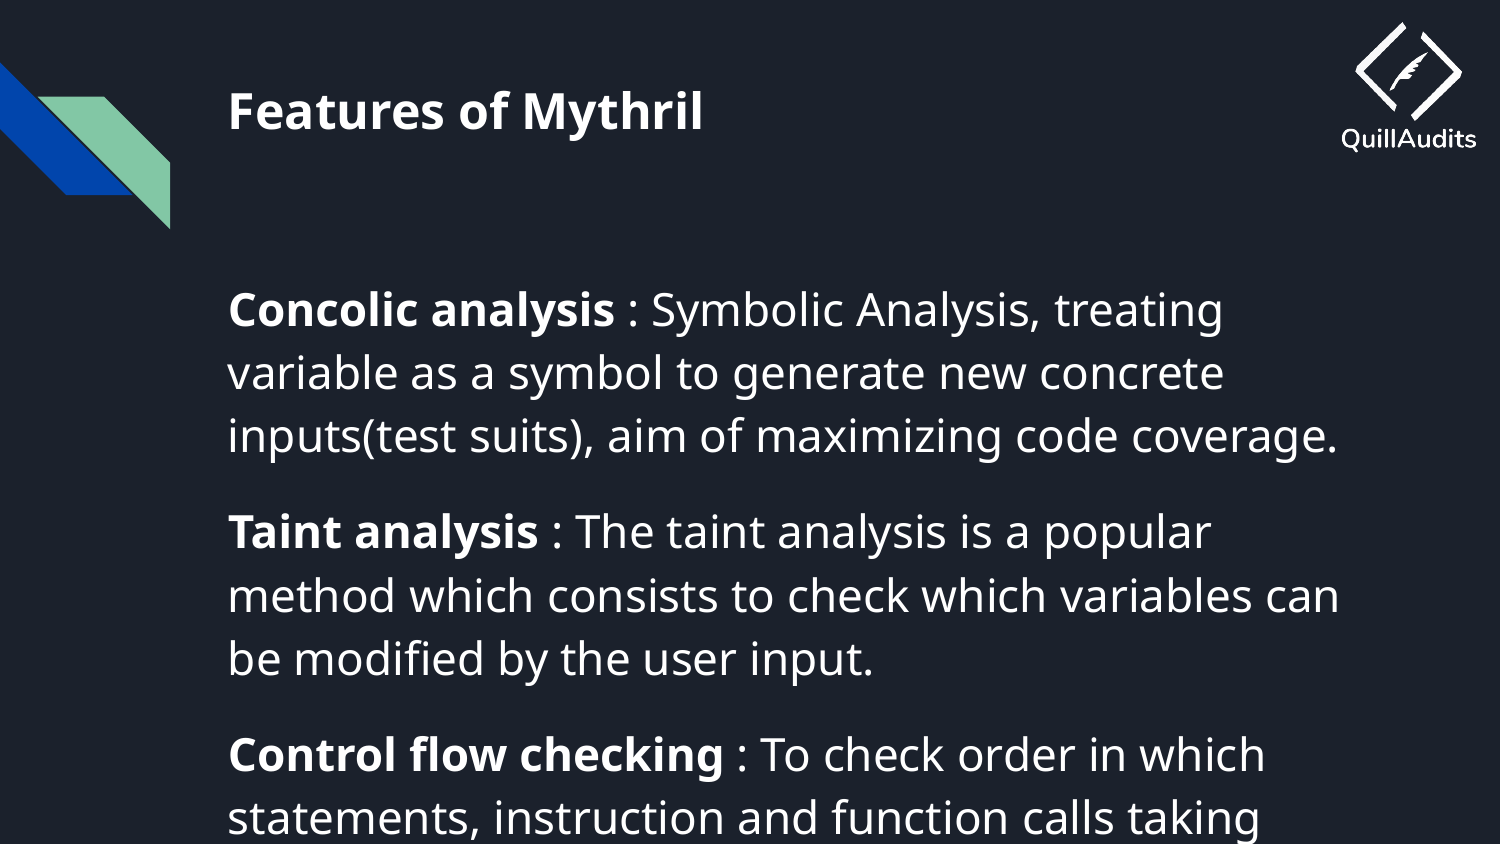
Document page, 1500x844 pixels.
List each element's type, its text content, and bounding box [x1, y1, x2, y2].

title Features of Mythril [212, 64, 1368, 215]
picture [1328, 7, 1489, 169]
list Concolic analysis : Symbolic Analysis, treating variable as a symbol to generate new concrete inputs(test suits), aim of maximizing code coverage. Taint analysis : The taint analysis is a popular method which consists to check which variables can be modified by the user input. Control flow checking : To check order in which statements, instruction and function calls taking place. [212, 257, 1368, 735]
